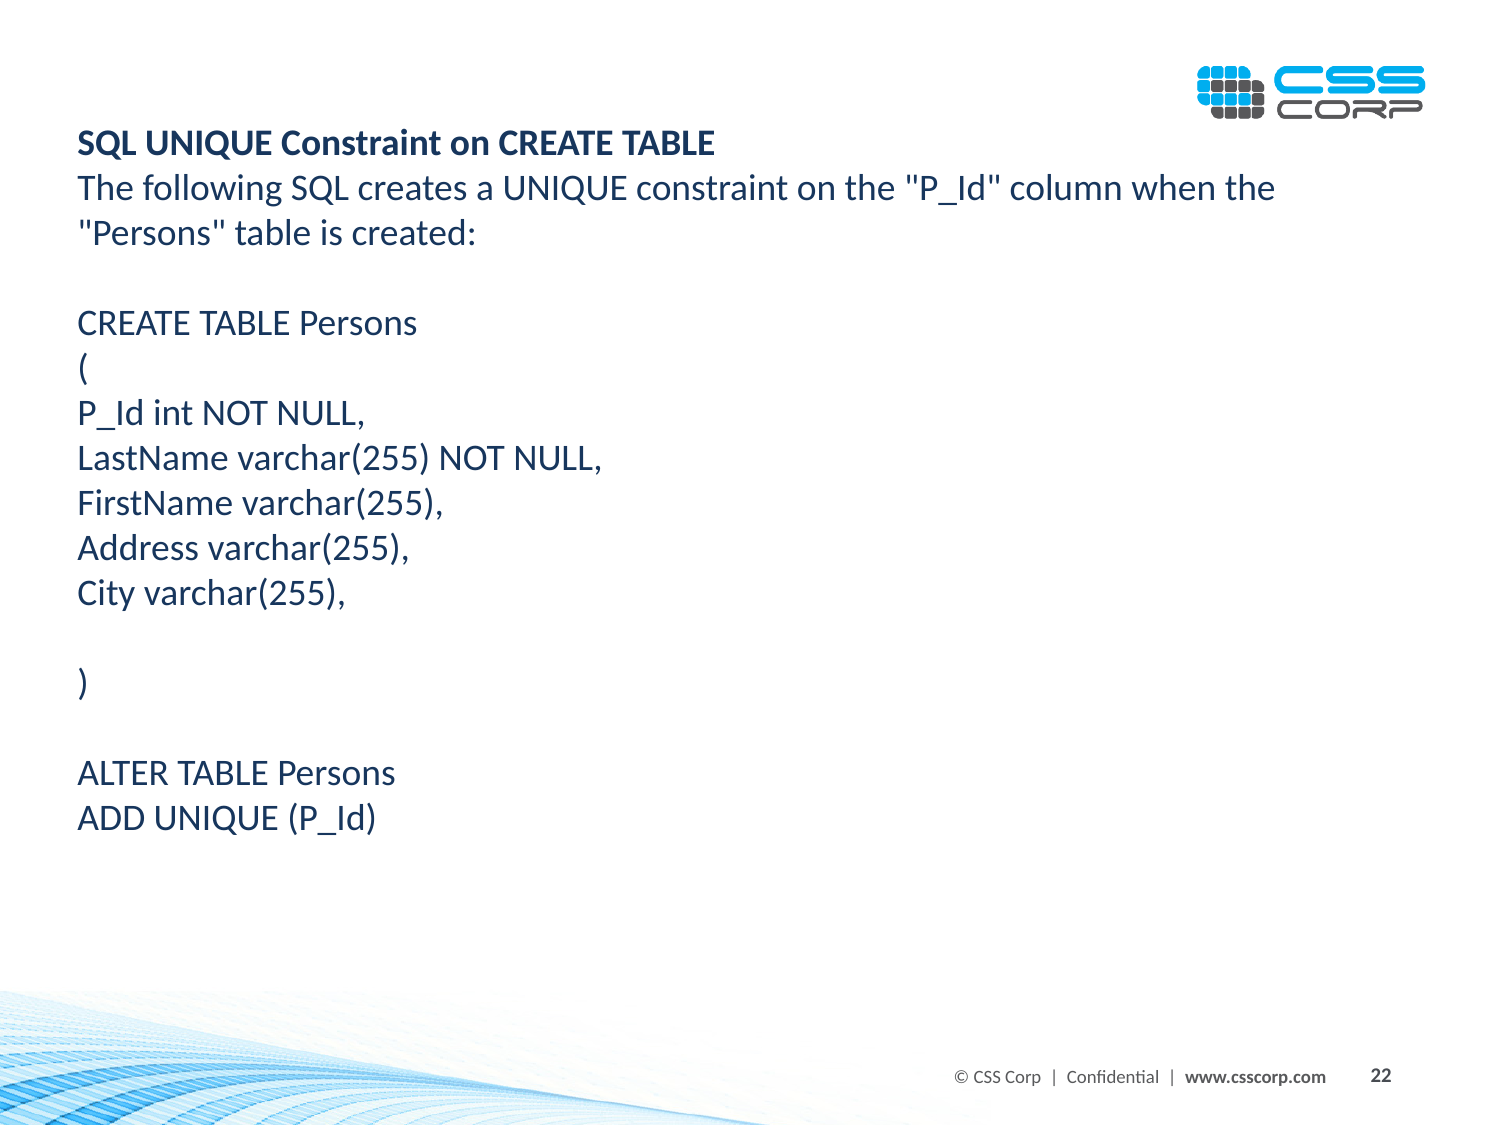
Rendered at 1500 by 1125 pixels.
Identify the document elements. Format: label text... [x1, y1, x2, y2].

picture [1197, 66, 1428, 119]
text_box SQL UNIQUE Constraint on CREATE TABLE The following SQL creates a UNIQUE constraint on the "P_Id" column when the "Persons" table is created: CREATE TABLE Persons ( P_Id int NOT NULL, LastName varchar(255) NOT NULL, FirstName varchar(255), Address varchar(255), City varchar(255), ) ALTER TABLE Persons ADD UNIQUE (P_Id) [62, 110, 1375, 890]
picture [0, 987, 991, 1125]
